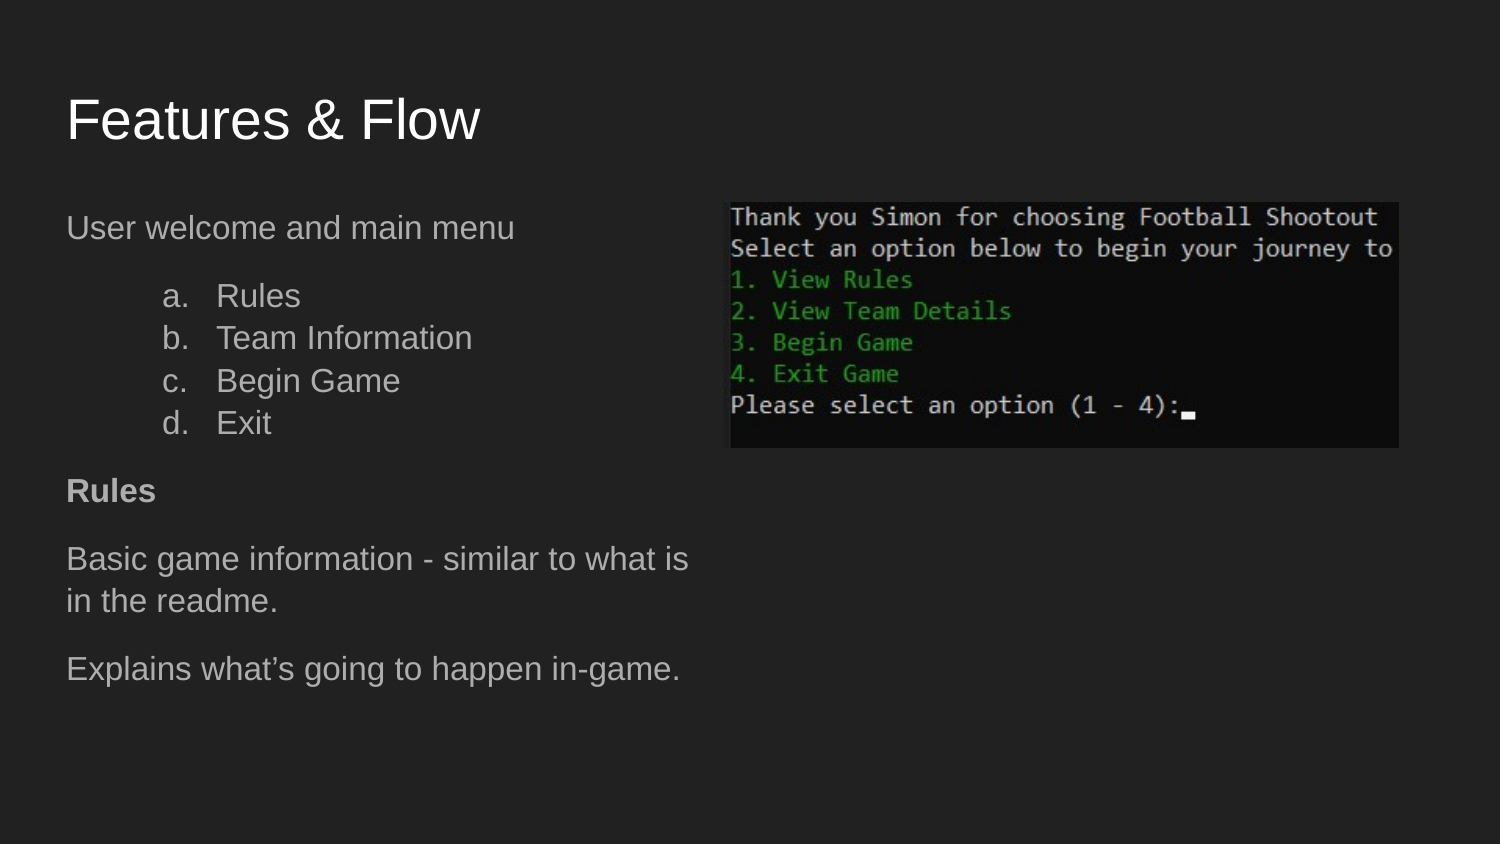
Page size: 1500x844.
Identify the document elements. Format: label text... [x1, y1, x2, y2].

list User welcome and main menu Rules Team Information Begin Game Exit Rules Basic game information - similar to what is in the readme. Explains what’s going to happen in-game. [51, 189, 708, 750]
title Features & Flow [51, 72, 1449, 167]
picture [723, 202, 1399, 448]
